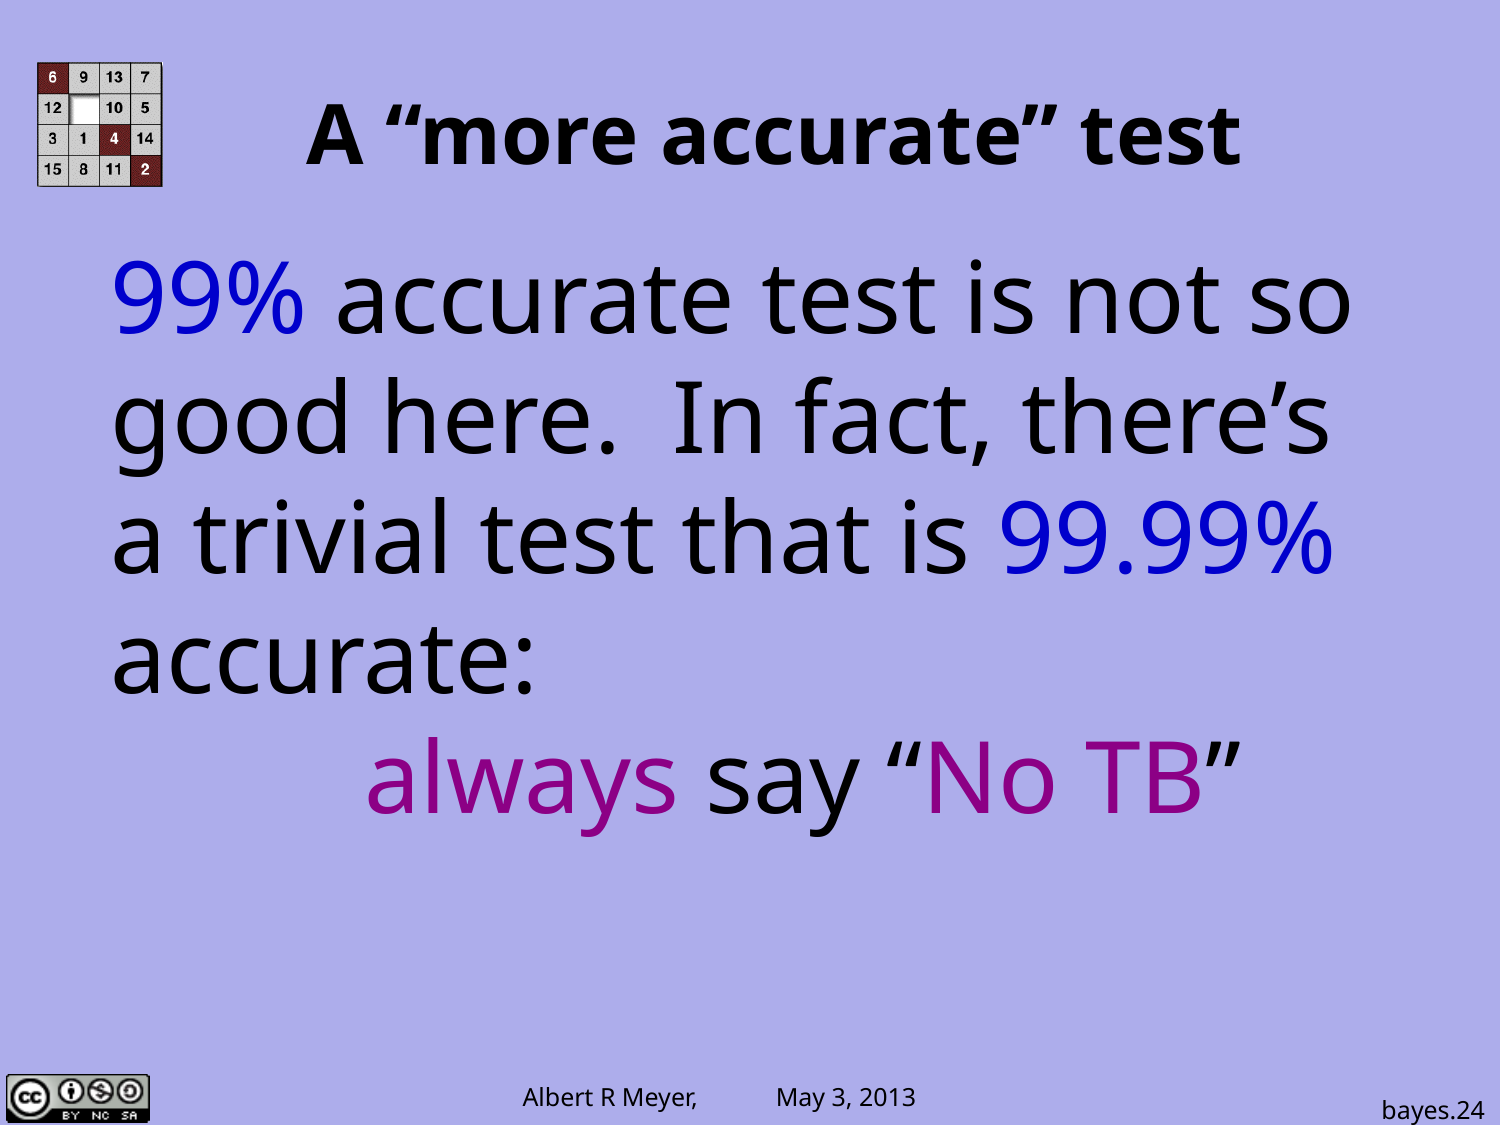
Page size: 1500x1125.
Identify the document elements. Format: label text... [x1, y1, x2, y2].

picture [37, 62, 163, 187]
picture [6, 1074, 150, 1123]
slide_number bayes.24 [1262, 1087, 1500, 1125]
text_box A “more accurate” test [237, 62, 1313, 200]
text_box 99% accurate test is not so good here. In fact, there’s a trivial test that is 99.99% accurate: always say “No TB” [95, 226, 1372, 841]
